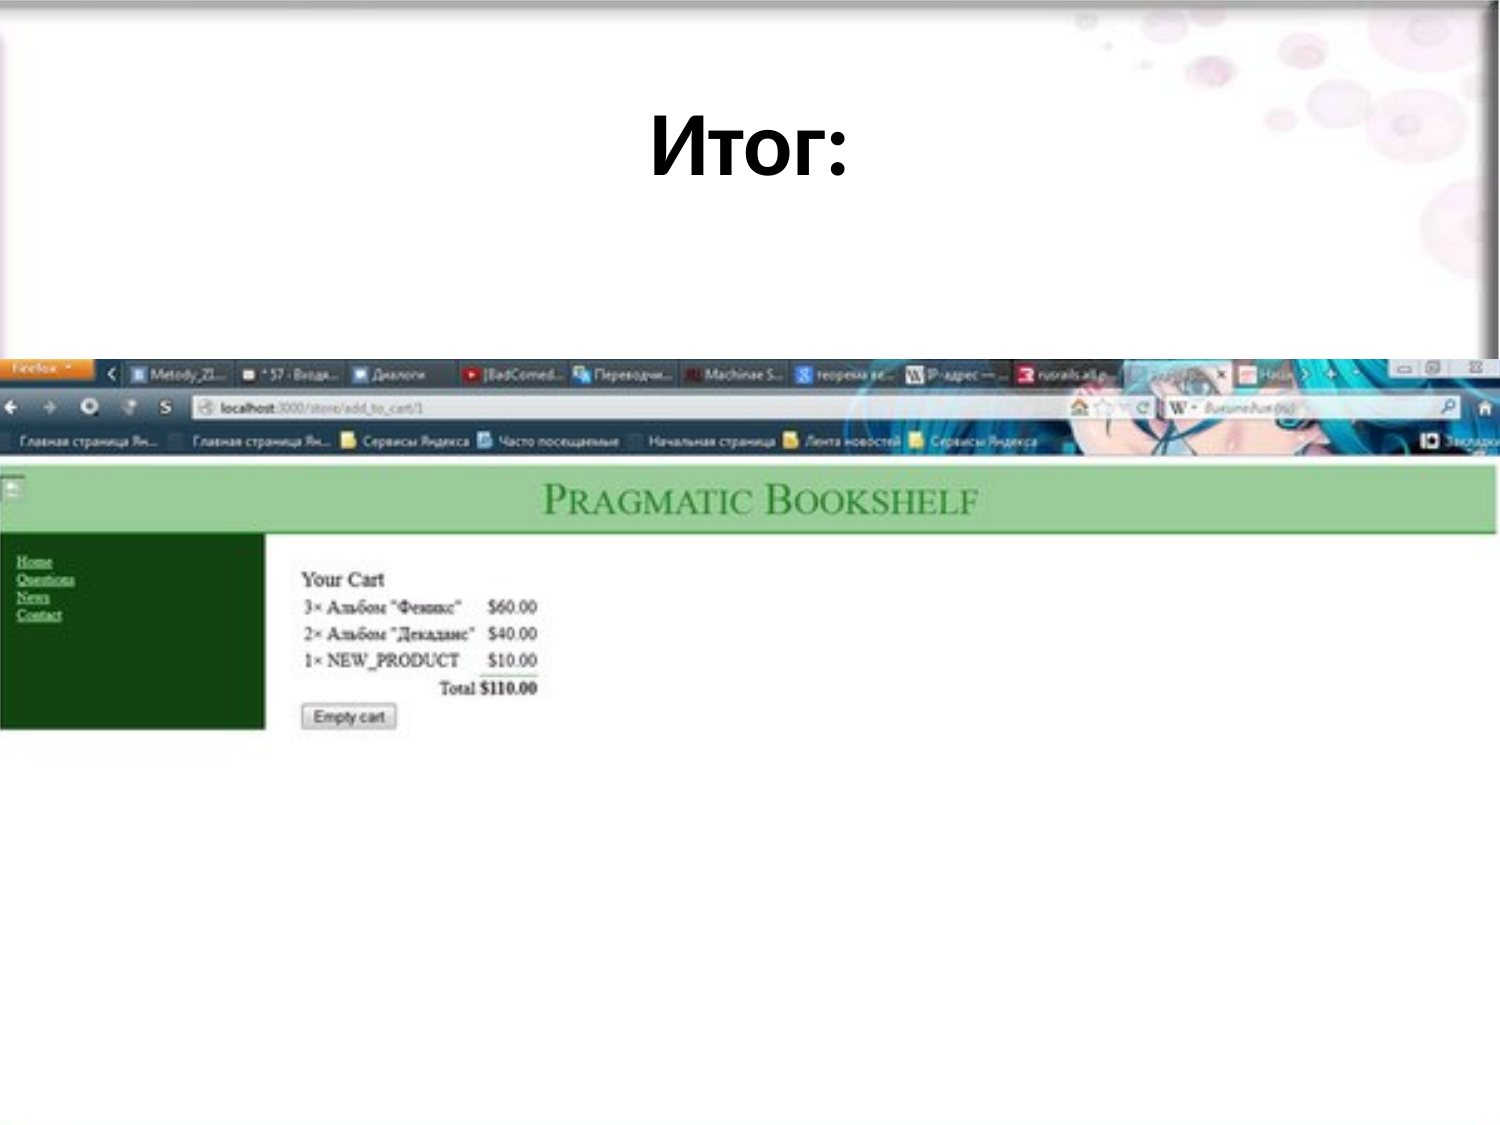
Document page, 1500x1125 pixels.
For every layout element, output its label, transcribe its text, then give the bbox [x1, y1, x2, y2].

picture [0, 0, 1500, 1125]
title Итог: [75, 45, 1425, 233]
